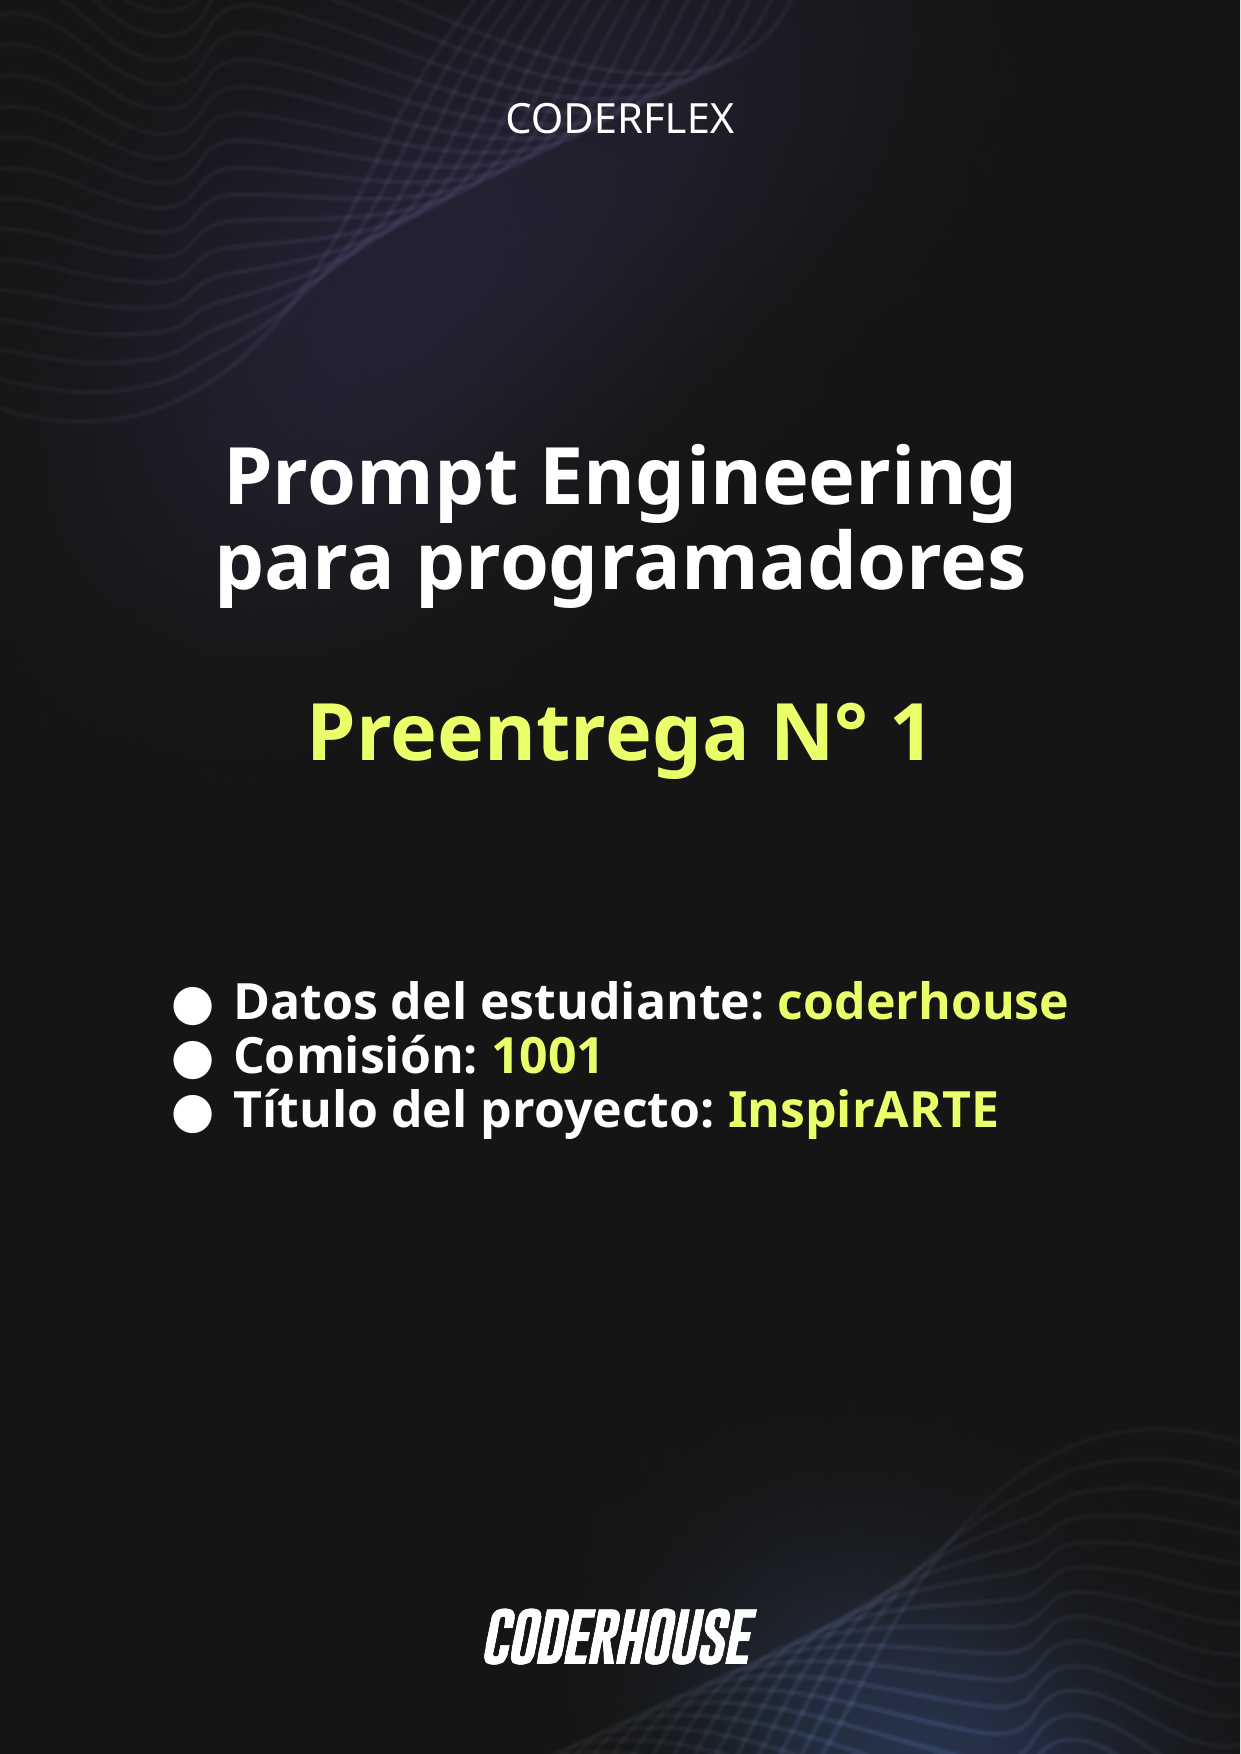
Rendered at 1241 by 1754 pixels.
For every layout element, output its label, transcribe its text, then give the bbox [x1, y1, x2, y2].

picture [0, 0, 1241, 1754]
text_box Datos del estudiante: coderhouse Comisión: 1001 Título del proyecto: InspirARTE [143, 961, 1097, 1154]
text_box Prompt Engineering para programadores Preentrega N° 1 [144, 420, 1098, 793]
text_box CODERFLEX [82, 76, 1158, 157]
